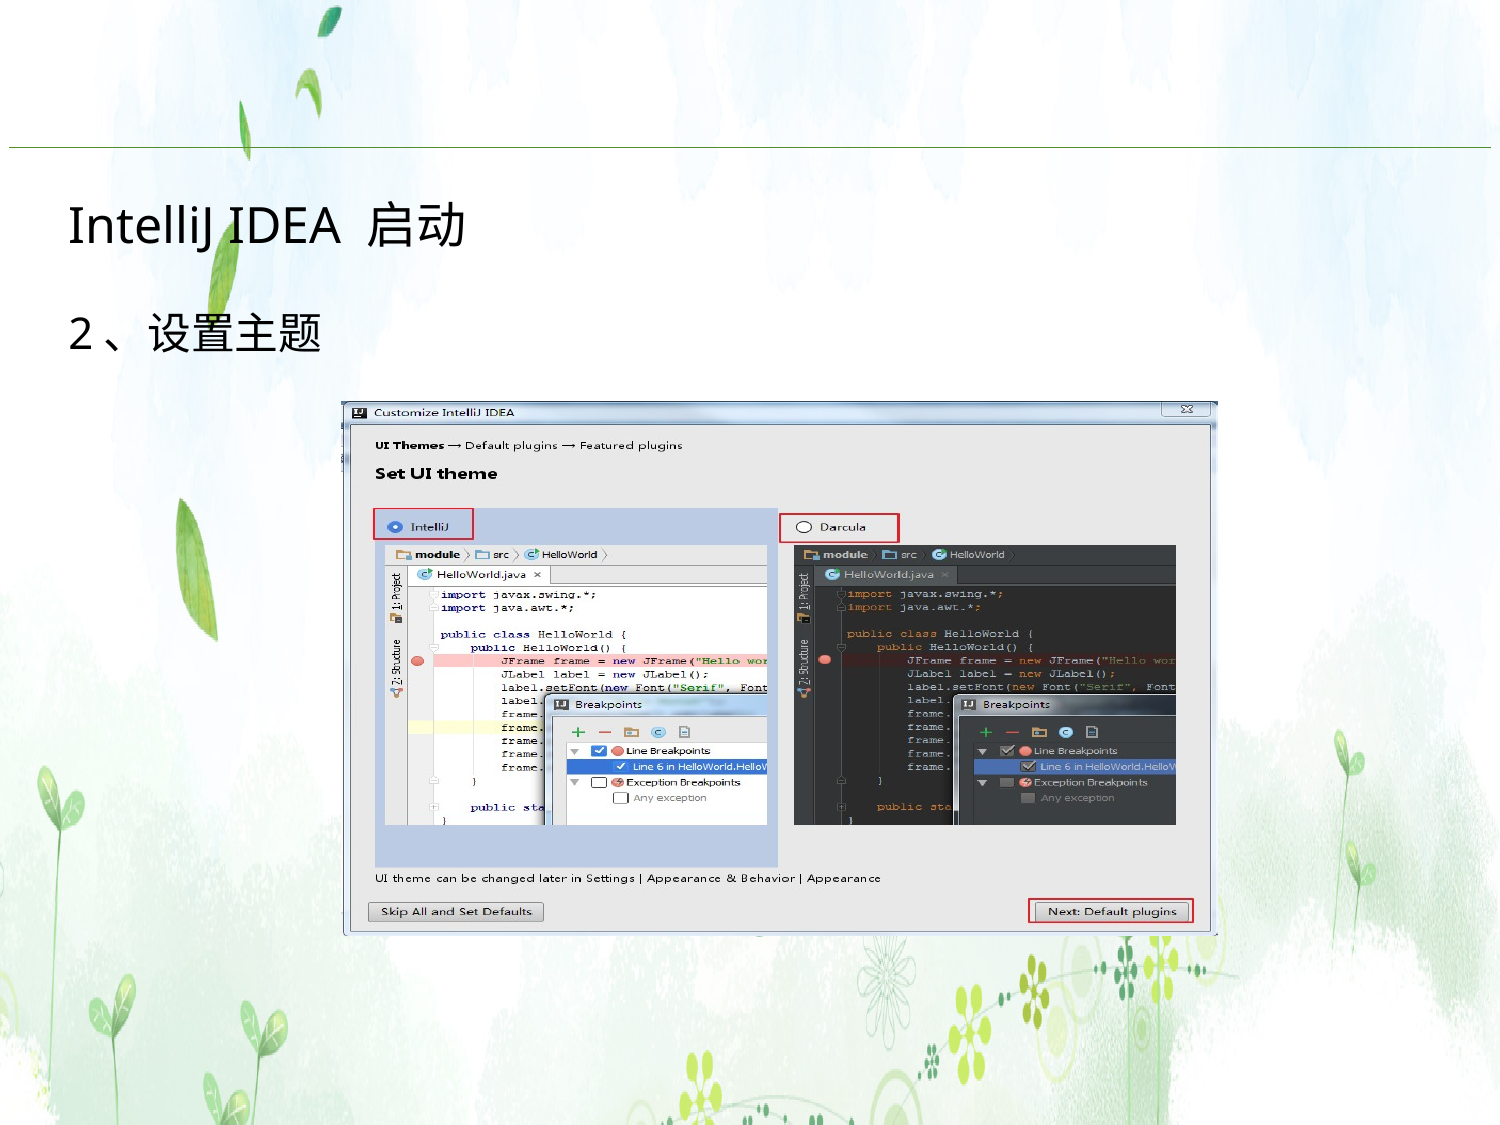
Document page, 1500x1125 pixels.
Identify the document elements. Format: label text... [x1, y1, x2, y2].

picture [0, 0, 1500, 1125]
text_box IntelliJ IDEA 启动 2、设置主题 [53, 185, 1447, 681]
